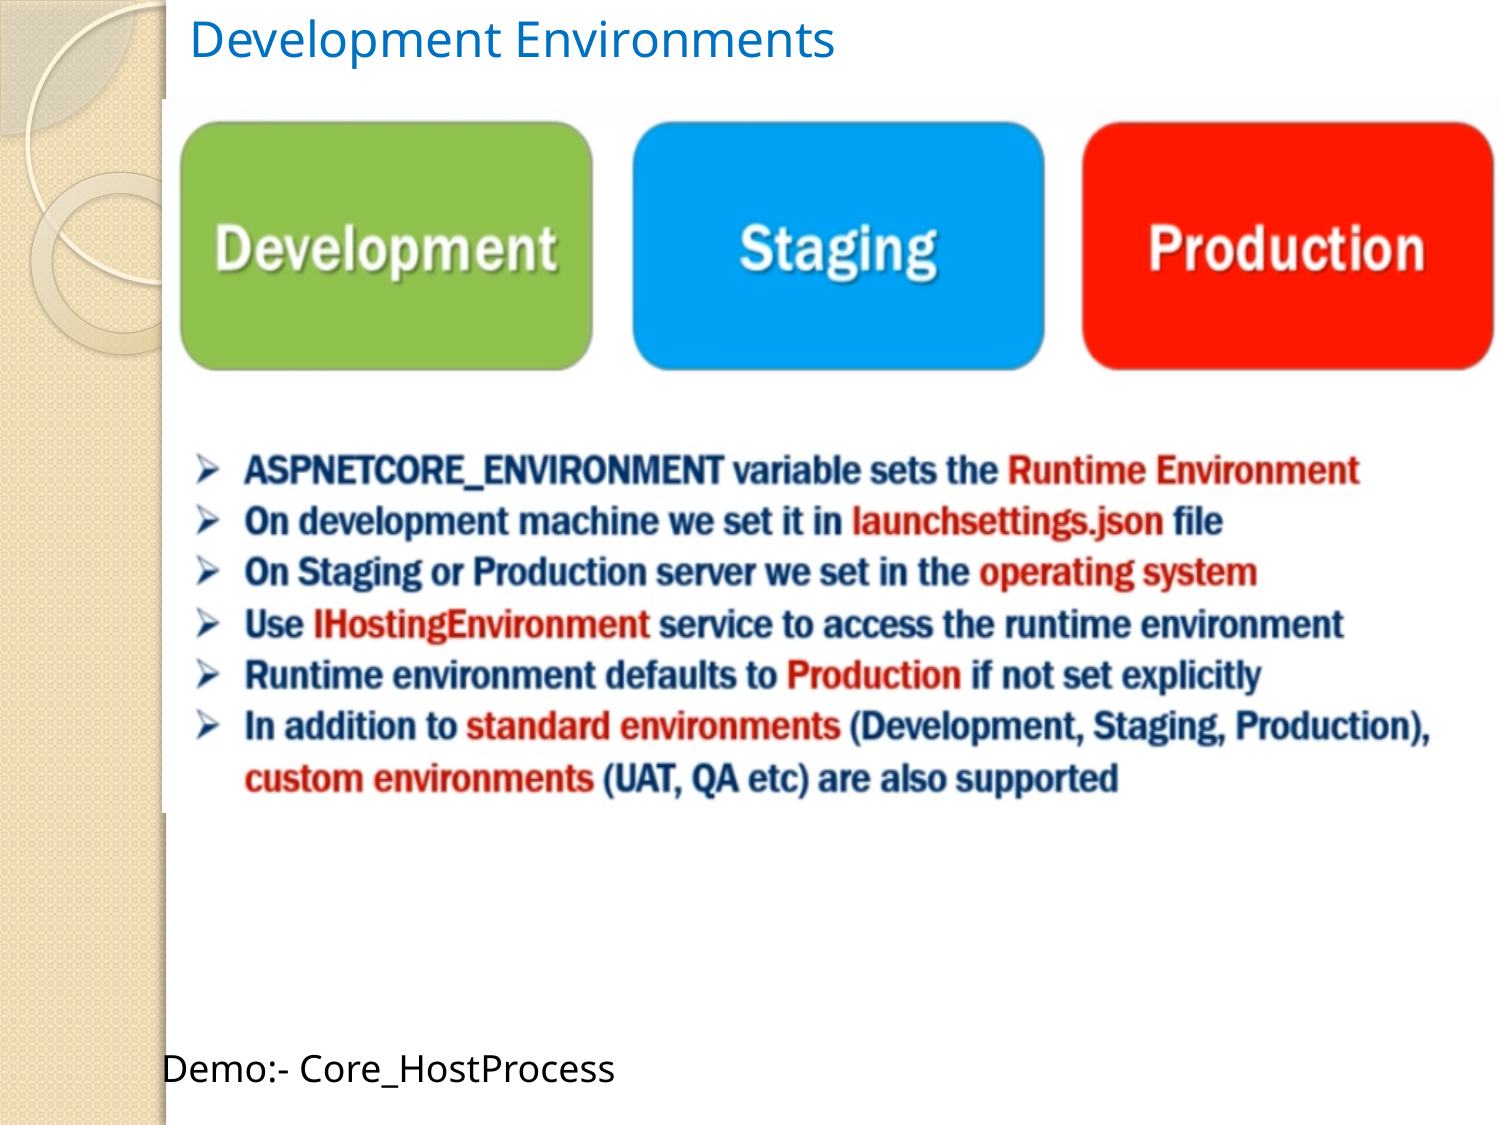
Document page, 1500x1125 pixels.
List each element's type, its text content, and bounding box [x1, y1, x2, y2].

title Development Environments [174, 0, 1405, 75]
picture [162, 99, 1500, 813]
text_box Demo:- Core_HostProcess [146, 1037, 631, 1098]
